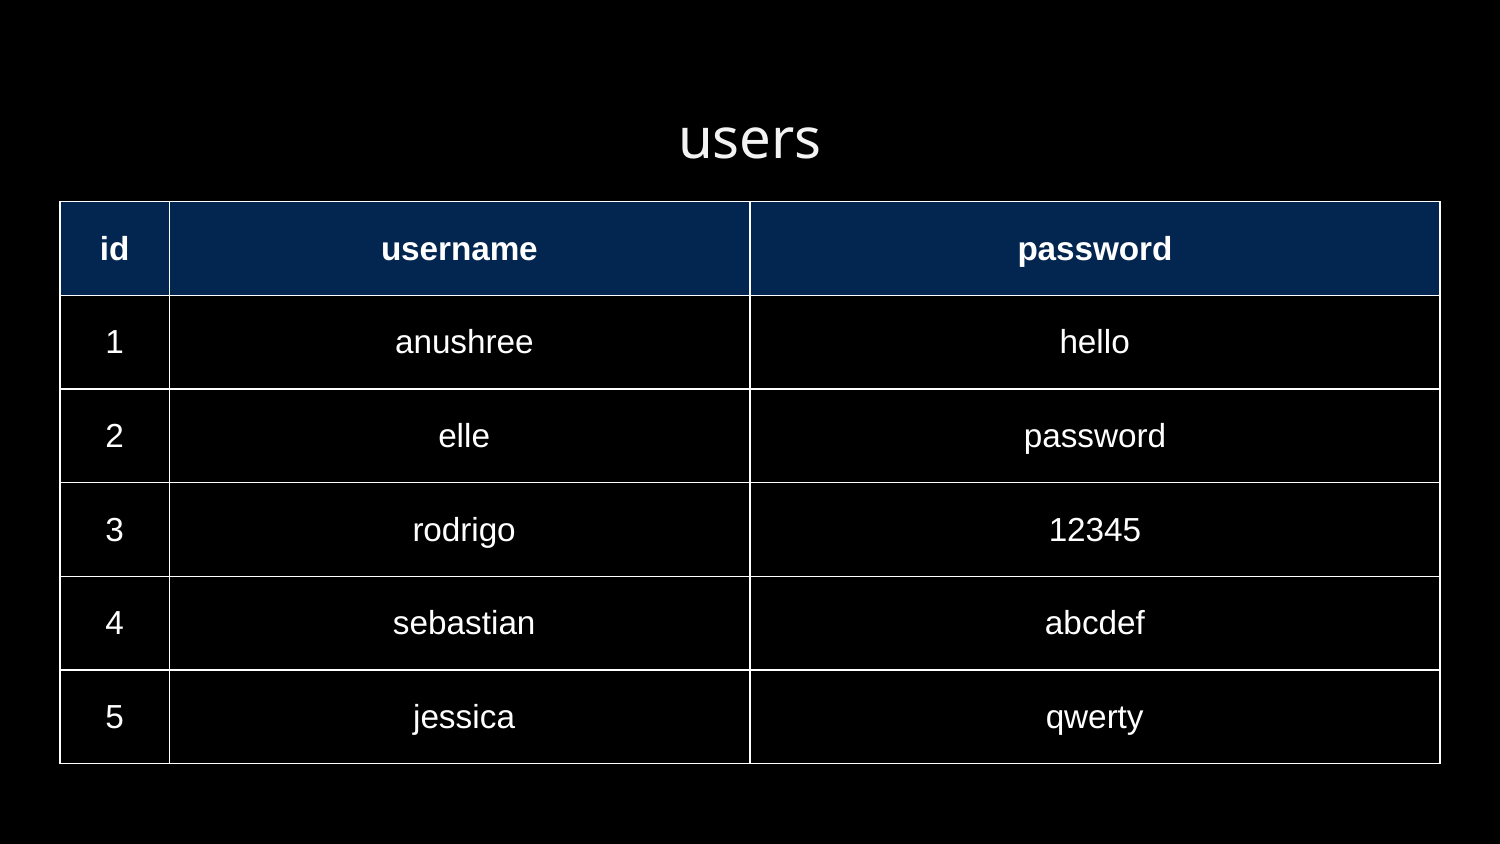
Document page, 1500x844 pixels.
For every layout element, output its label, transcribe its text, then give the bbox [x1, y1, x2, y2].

table_header username [170, 202, 749, 295]
table_cell 5 [61, 671, 169, 763]
table_cell sebastian [170, 577, 749, 669]
list users [362, 77, 1138, 179]
table_cell anushree [170, 296, 749, 388]
table_header id [61, 202, 169, 295]
table_cell 3 [61, 483, 169, 576]
table_cell hello [751, 296, 1439, 388]
table_cell abcdef [751, 577, 1439, 669]
table_cell password [751, 390, 1439, 482]
table_cell 1 [61, 296, 169, 388]
table_cell elle [170, 390, 749, 482]
table_cell qwerty [751, 671, 1439, 763]
table_header password [751, 202, 1439, 295]
table_cell rodrigo [170, 483, 749, 576]
table_cell 12345 [751, 483, 1439, 576]
table_cell 2 [61, 390, 169, 482]
table_cell 4 [61, 577, 169, 669]
table_cell jessica [170, 671, 749, 763]
